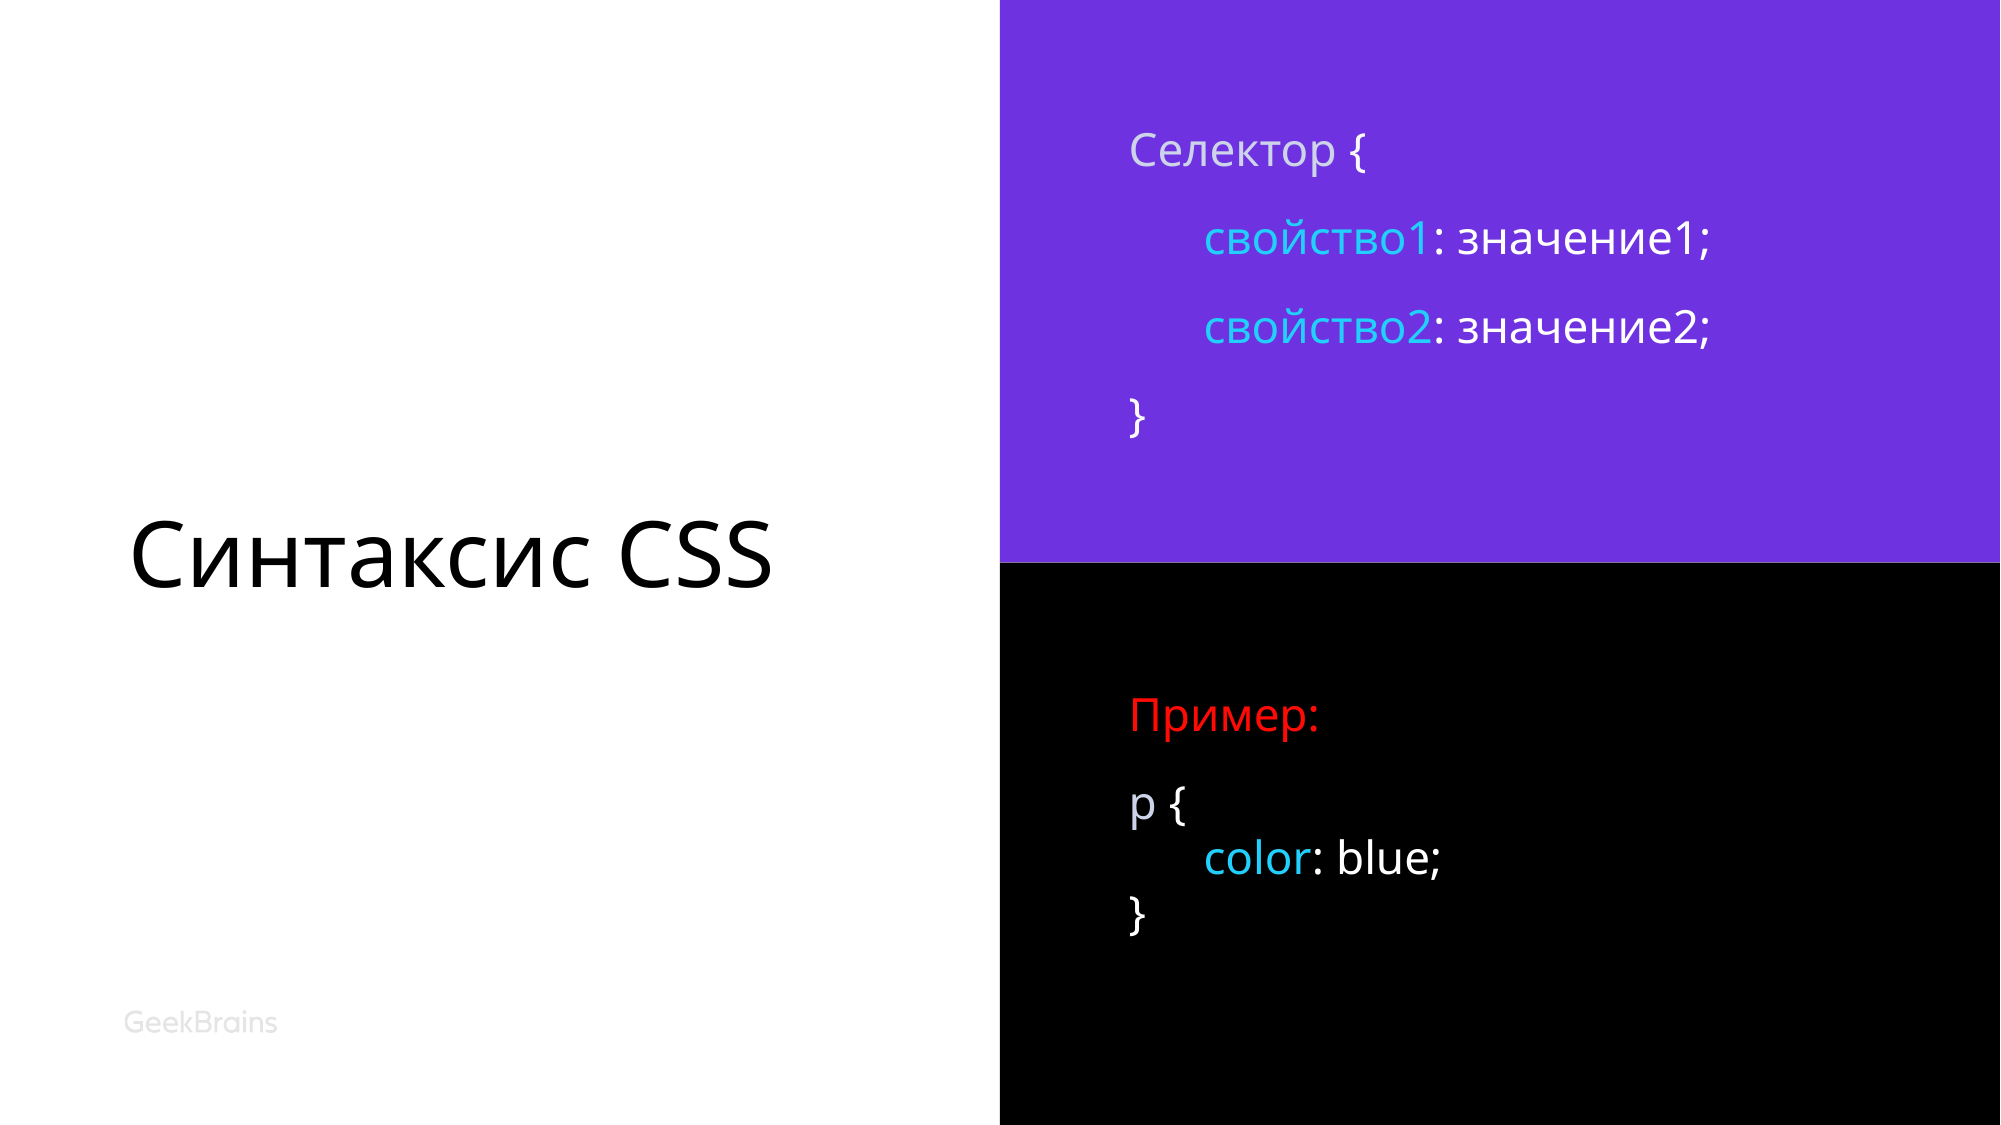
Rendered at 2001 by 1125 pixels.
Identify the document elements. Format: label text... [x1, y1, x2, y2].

list Пример: p { color: blue; } [1113, 678, 1882, 1013]
title Синтаксис CSS [113, 113, 882, 1002]
picture [124, 1010, 277, 1033]
list Селектор { свойство1: значение1; свойство2: значение2; } [1113, 113, 1882, 448]
